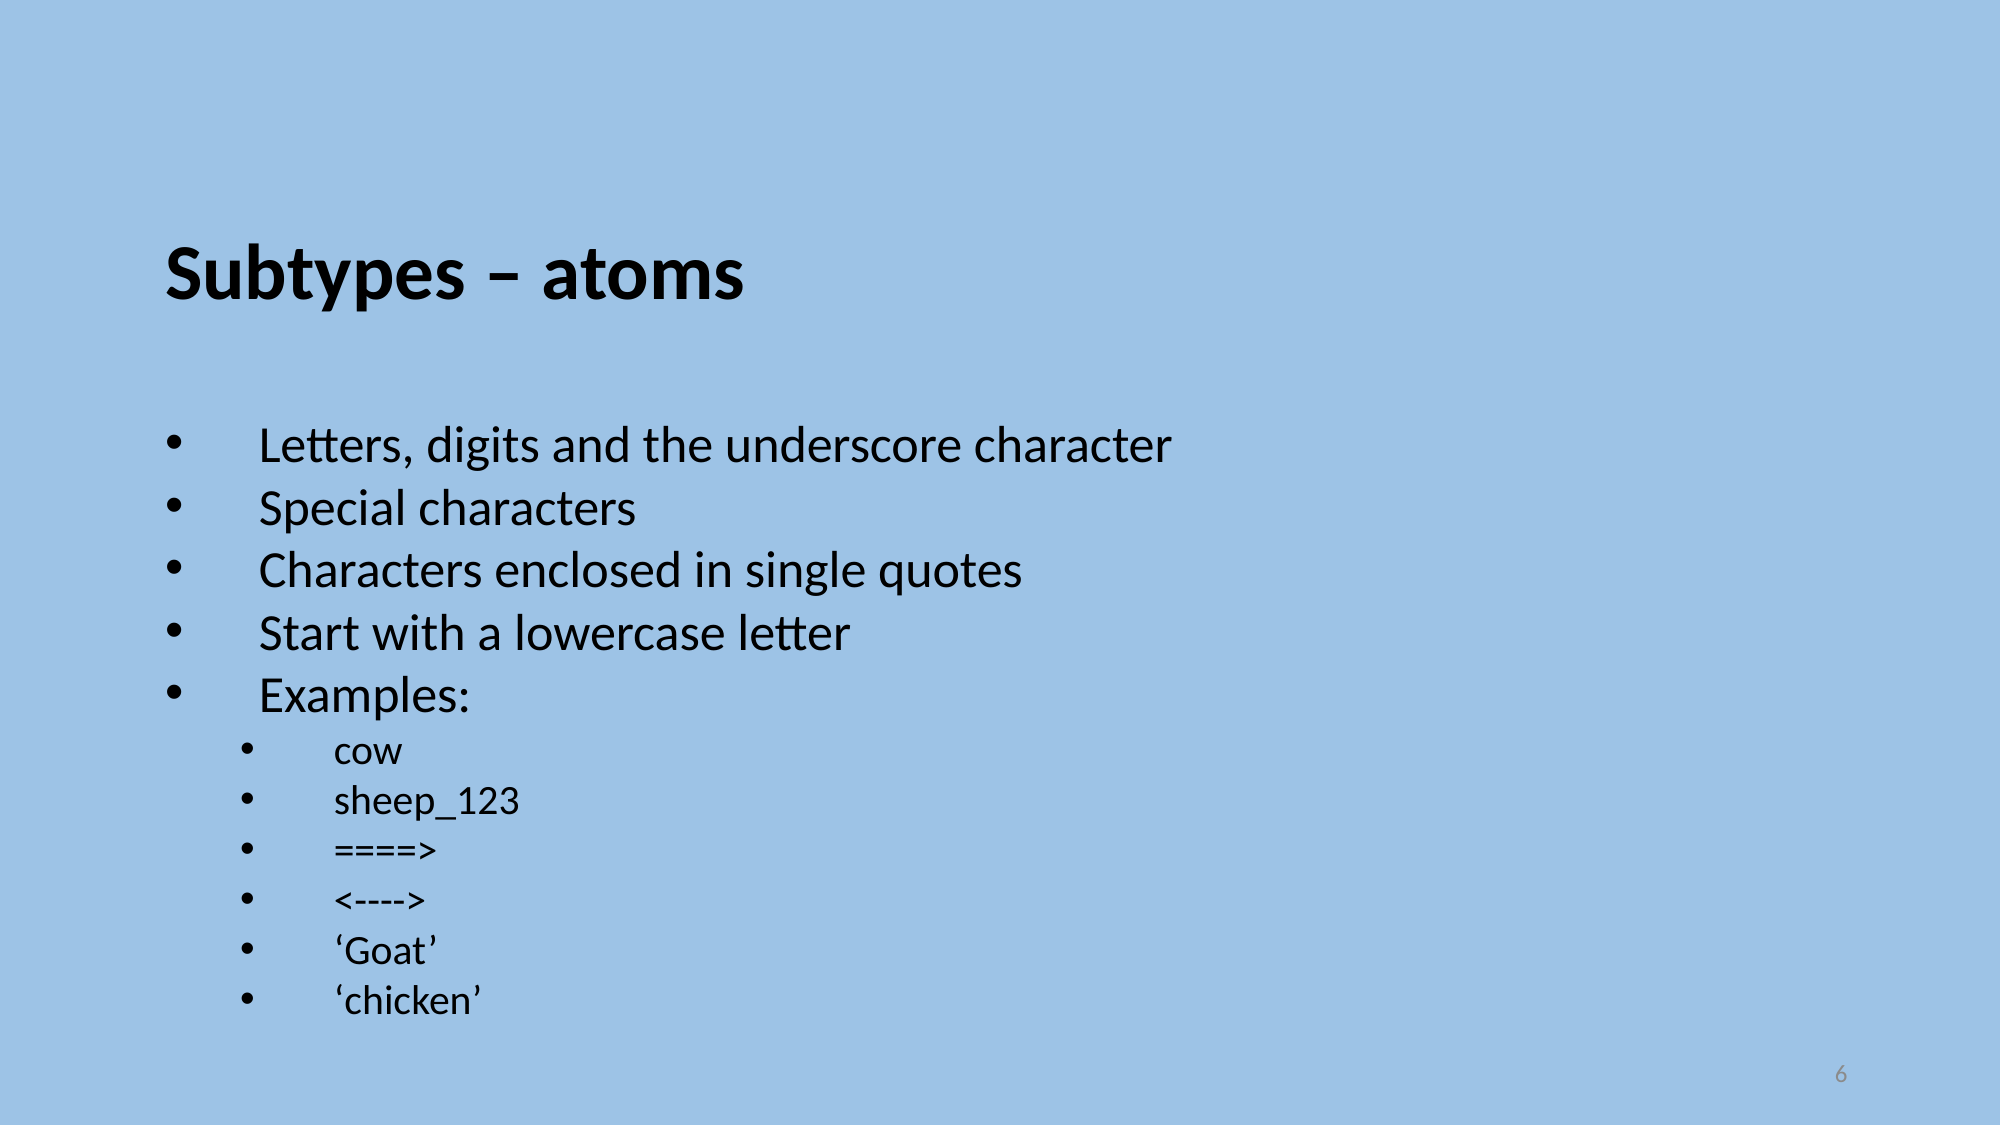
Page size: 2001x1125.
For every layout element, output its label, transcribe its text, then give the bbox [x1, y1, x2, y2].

text_box Subtypes – atoms Letters, digits and the underscore character Special characters Characters enclosed in single quotes Start with a lowercase letter Examples: cow sheep_123 ====> <----> ‘Goat’ ‘chicken’ [0, 213, 2000, 1125]
